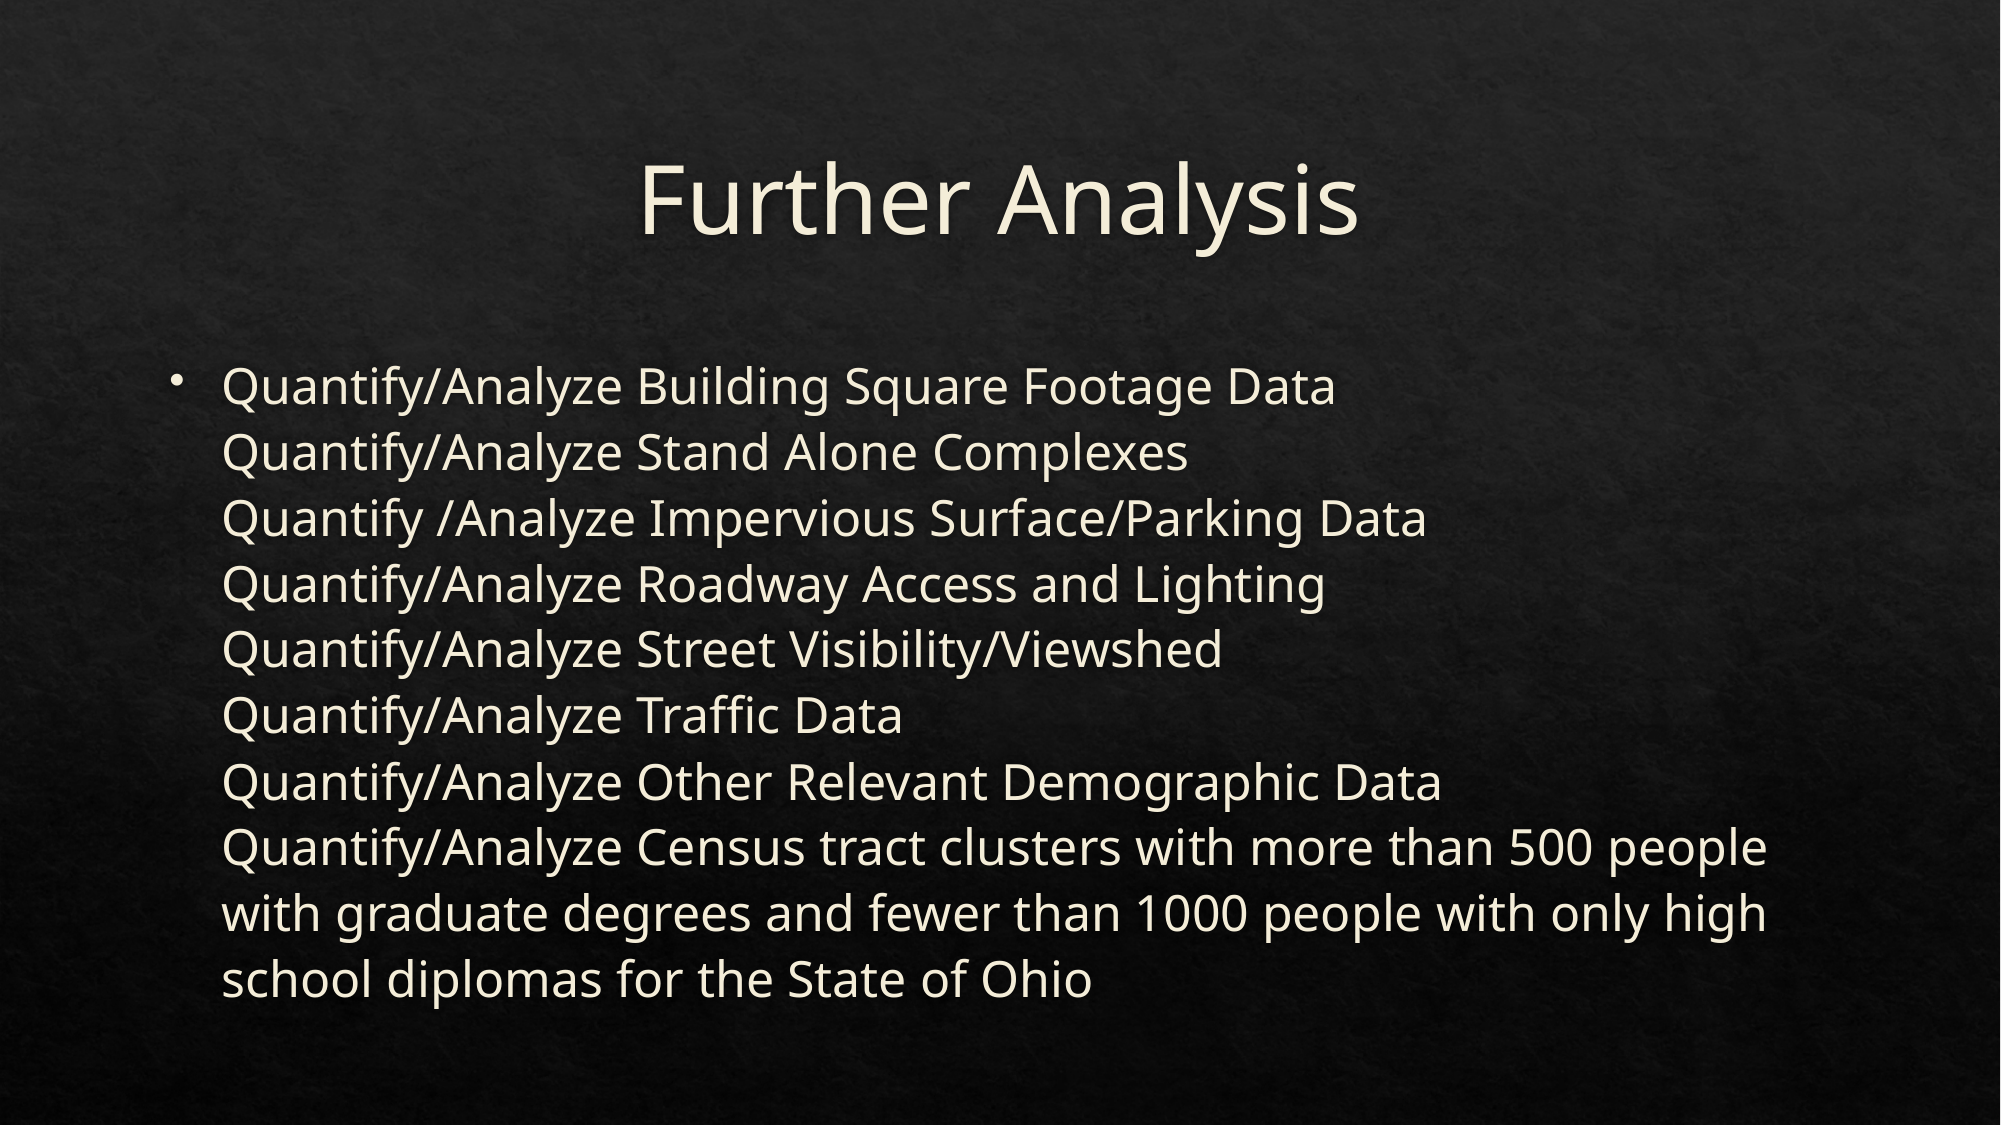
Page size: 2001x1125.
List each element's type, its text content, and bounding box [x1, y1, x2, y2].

list Quantify/Analyze Building Square Footage Data Quantify/Analyze Stand Alone Complexes Quantify /Analyze Impervious Surface/Parking Data Quantify/Analyze Roadway Access and Lighting Quantify/Analyze Street Visibility/Viewshed Quantify/Analyze Traffic Data Quantify/Analyze Other Relevant Demographic Data Quantify/Analyze Census tract clusters with more than 500 people with graduate degrees and fewer than 1000 people with only high school diplomas for the State of Ohio [149, 340, 1849, 950]
title Further Analysis [149, 99, 1849, 307]
